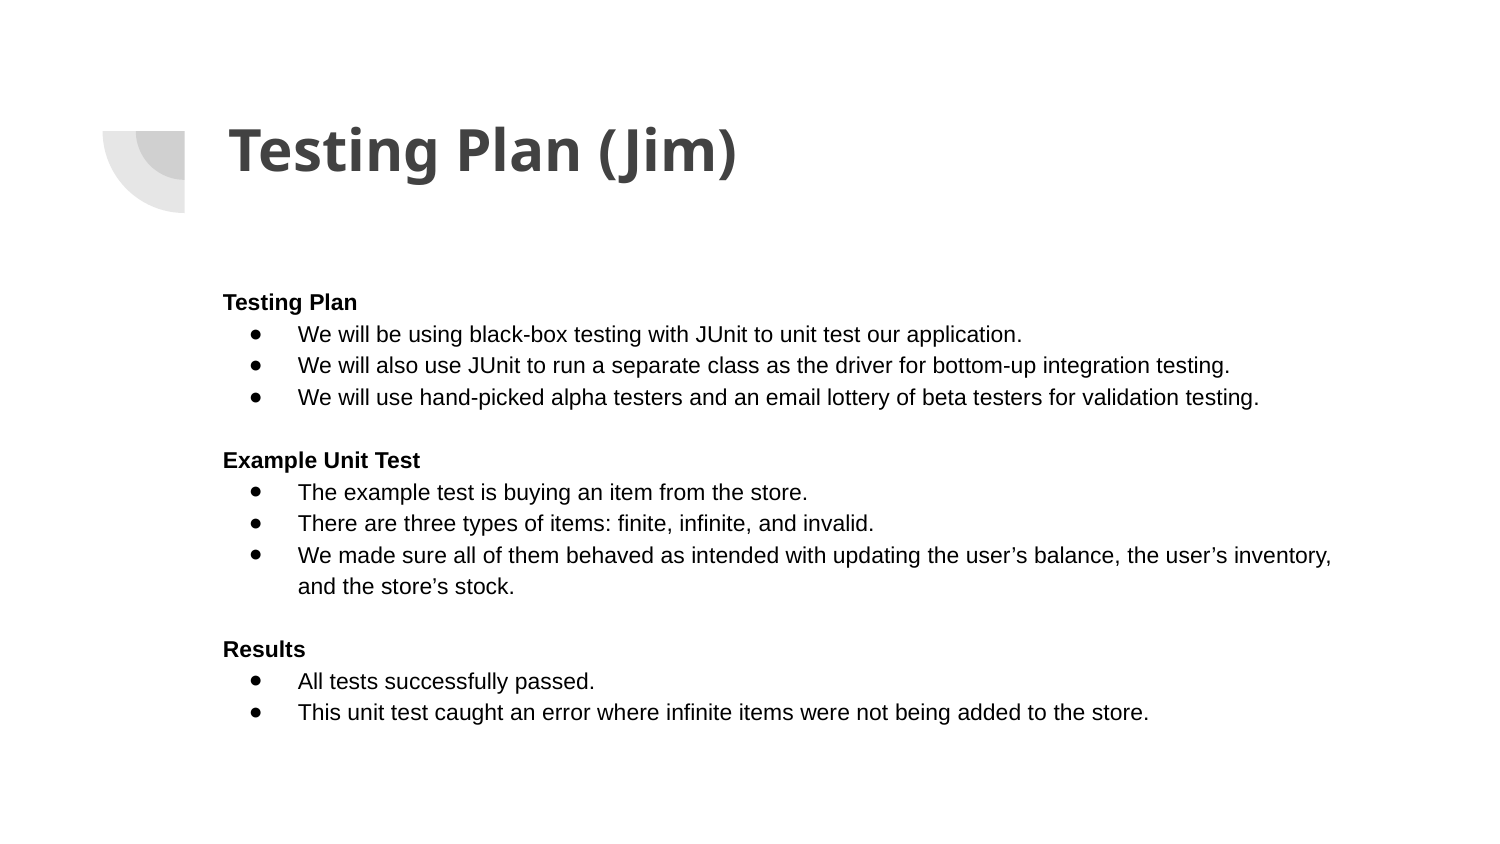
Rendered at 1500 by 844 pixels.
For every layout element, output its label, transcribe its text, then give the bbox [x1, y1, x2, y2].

title Testing Plan (Jim) [213, 98, 1368, 263]
list Testing Plan We will be using black-box testing with JUnit to unit test our application. We will also use JUnit to run a separate class as the driver for bottom-up integration testing. We will use hand-picked alpha testers and an email lottery of beta testers for validation testing. Example Unit Test The example test is buying an item from the store. There are three types of items: finite, infinite, and invalid. We made sure all of them behaved as intended with updating the user’s balance, the user’s inventory, and the store’s stock. Results All tests successfully passed. This unit test caught an error where infinite items were not being added to the store. [207, 268, 1362, 686]
